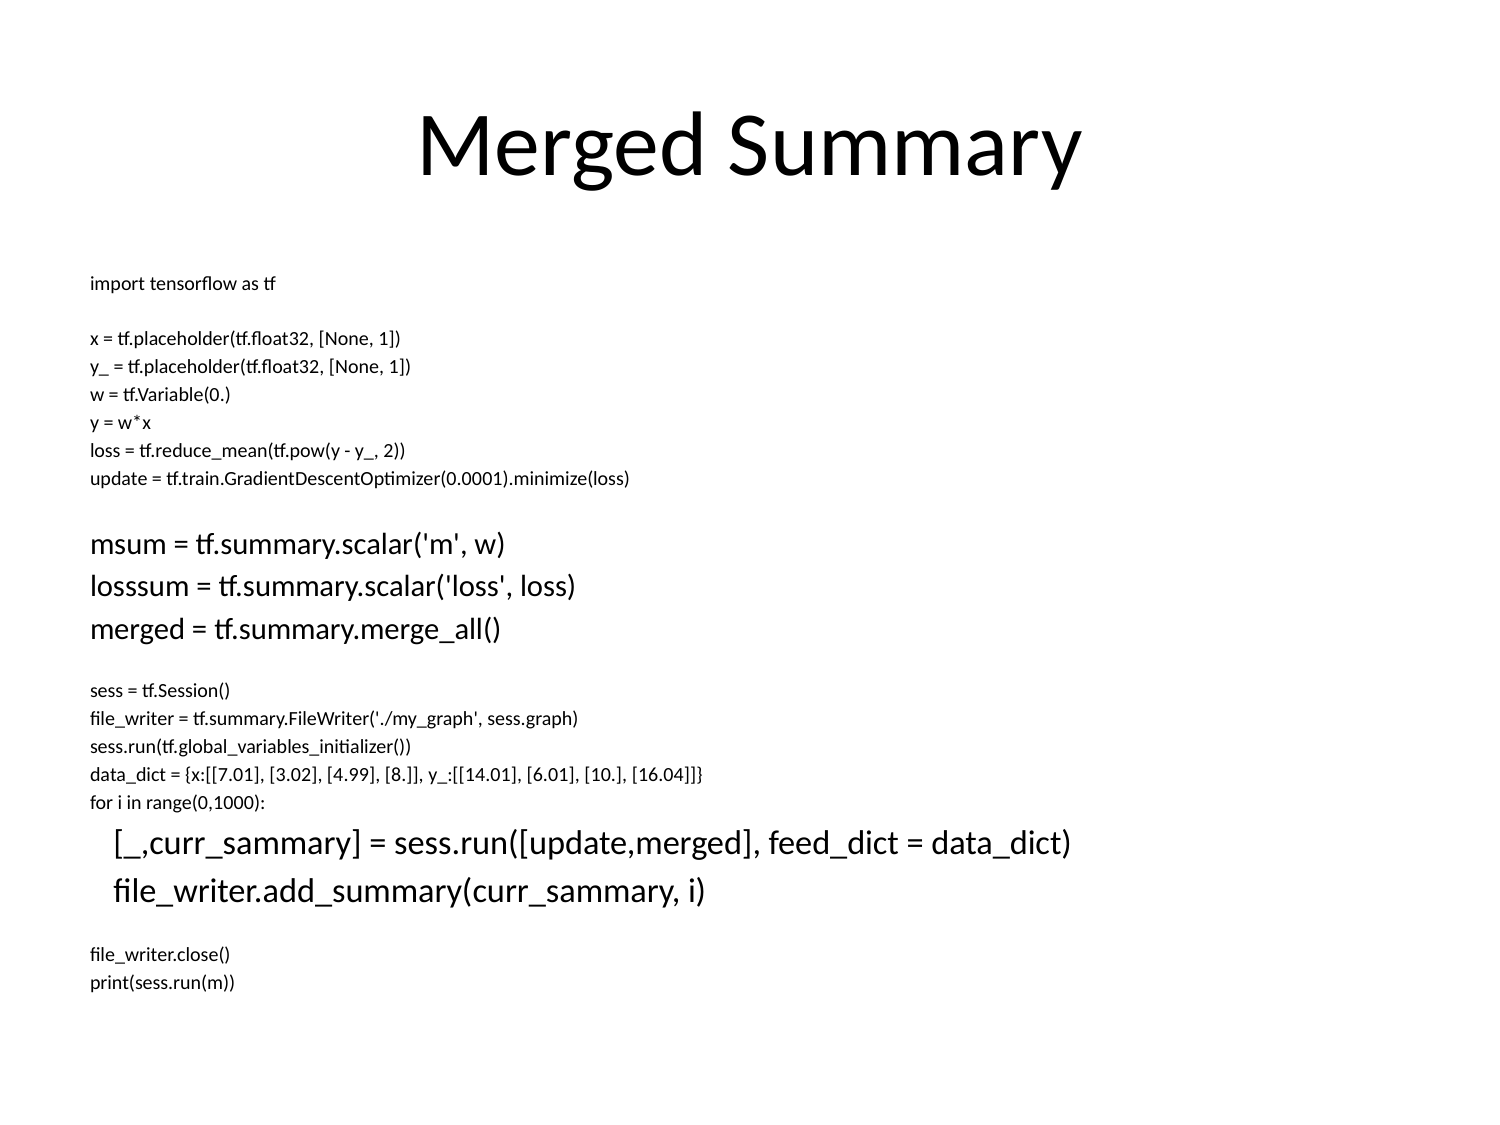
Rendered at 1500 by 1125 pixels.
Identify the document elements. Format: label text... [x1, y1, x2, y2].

list import tensorflow as tf x = tf.placeholder(tf.float32, [None, 1]) y_ = tf.placeholder(tf.float32, [None, 1]) w = tf.Variable(0.) y = w*x loss = tf.reduce_mean(tf.pow(y - y_, 2)) update = tf.train.GradientDescentOptimizer(0.0001).minimize(loss) msum = tf.summary.scalar('m', w) losssum = tf.summary.scalar('loss', loss) merged = tf.summary.merge_all() sess = tf.Session() file_writer = tf.summary.FileWriter('./my_graph', sess.graph) sess.run(tf.global_variables_initializer()) data_dict = {x:[[7.01], [3.02], [4.99], [8.]], y_:[[14.01], [6.01], [10.], [16.04]]} for i in range(0,1000): [_,curr_sammary] = sess.run([update,merged], feed_dict = data_dict) file_writer.add_summary(curr_sammary, i) file_writer.close() print(sess.run(m)) [75, 262, 1425, 1005]
title Merged Summary [75, 45, 1425, 233]
